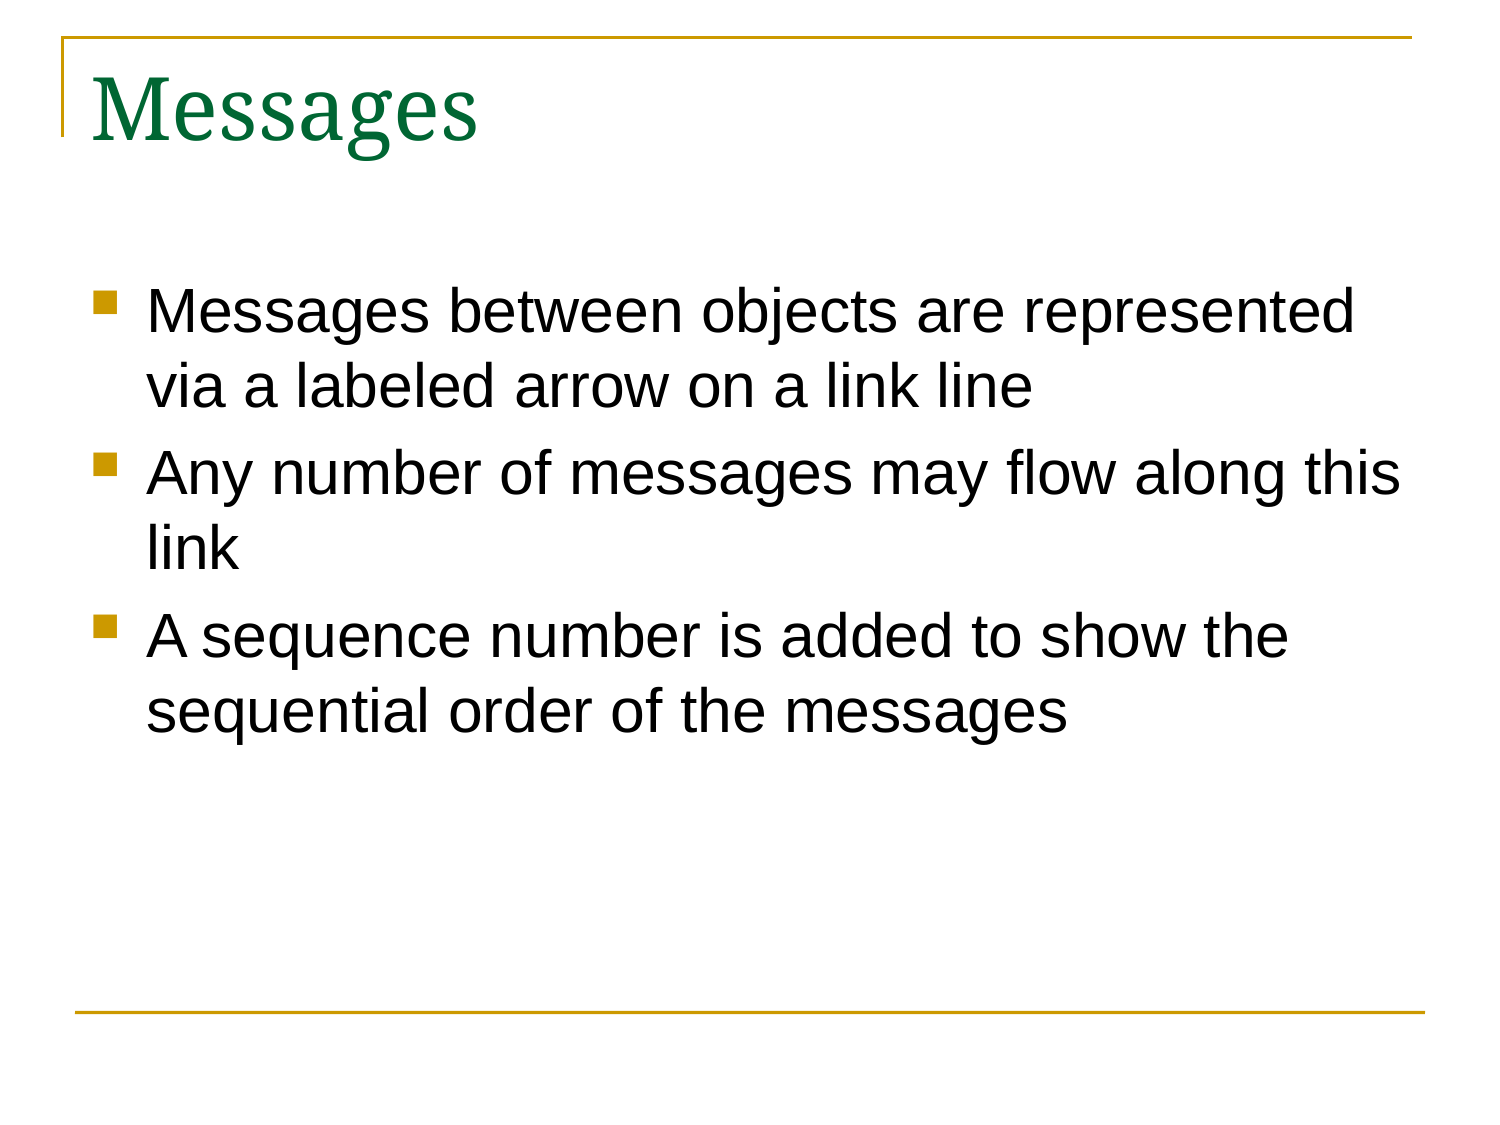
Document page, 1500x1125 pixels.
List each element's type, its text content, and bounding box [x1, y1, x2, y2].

title Messages [75, 45, 1425, 233]
list Messages between objects are represented via a labeled arrow on a link line Any number of messages may flow along this link A sequence number is added to show the sequential order of the messages [75, 262, 1425, 1006]
